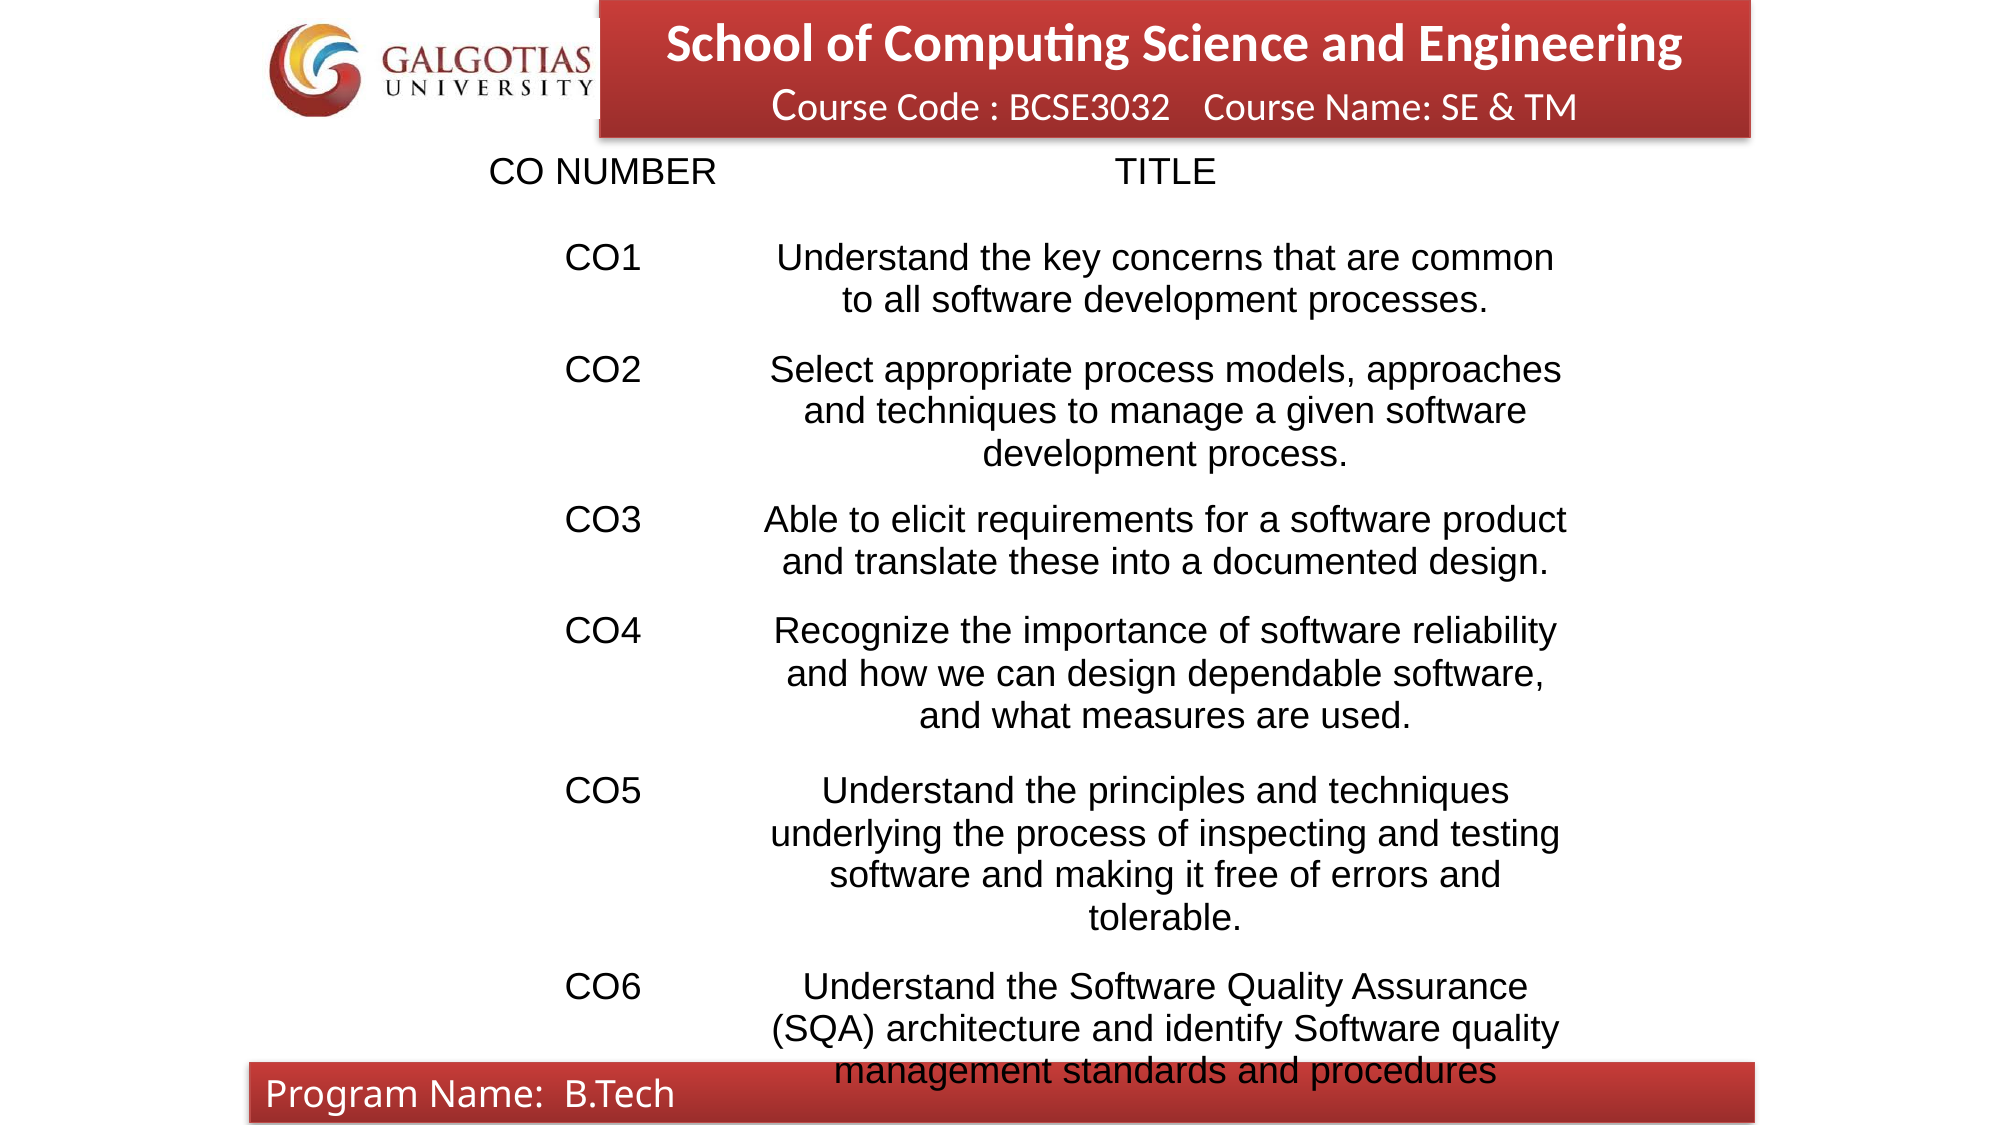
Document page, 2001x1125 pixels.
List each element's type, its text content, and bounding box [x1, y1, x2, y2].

table_cell Able to elicit requirements for a software product and translate these into a documented design. [744, 491, 1587, 603]
table_cell CO5 [463, 763, 744, 958]
table_cell Select appropriate process models, approaches and techniques to manage a given software development process. [744, 341, 1587, 491]
table_cell CO3 [463, 491, 744, 603]
table_cell Understand the principles and techniques underlying the process of inspecting and testing software and making it free of errors and tolerable. [744, 763, 1587, 958]
table_cell CO1 [463, 229, 744, 341]
table_cell CO6 [463, 958, 744, 1108]
table_cell CO4 [463, 603, 744, 763]
table_cell Understand the key concerns that are common to all software development processes. [744, 229, 1587, 341]
text_box Program Name: B.Tech [249, 1062, 1755, 1123]
table_cell Understand the Software Quality Assurance (SQA) architecture and identify Software quality management standards and procedures [744, 958, 1587, 1108]
picture [262, 18, 601, 120]
title School of Computing Science and Engineering Course Code : BCSE3032 Course Name: SE & TM [600, 0, 1750, 138]
table_cell CO2 [463, 341, 744, 491]
table_cell Recognize the importance of software reliability and how we can design dependable software, and what measures are used. [744, 603, 1587, 763]
table_header CO NUMBER [463, 143, 744, 229]
table_header TITLE [744, 143, 1587, 229]
